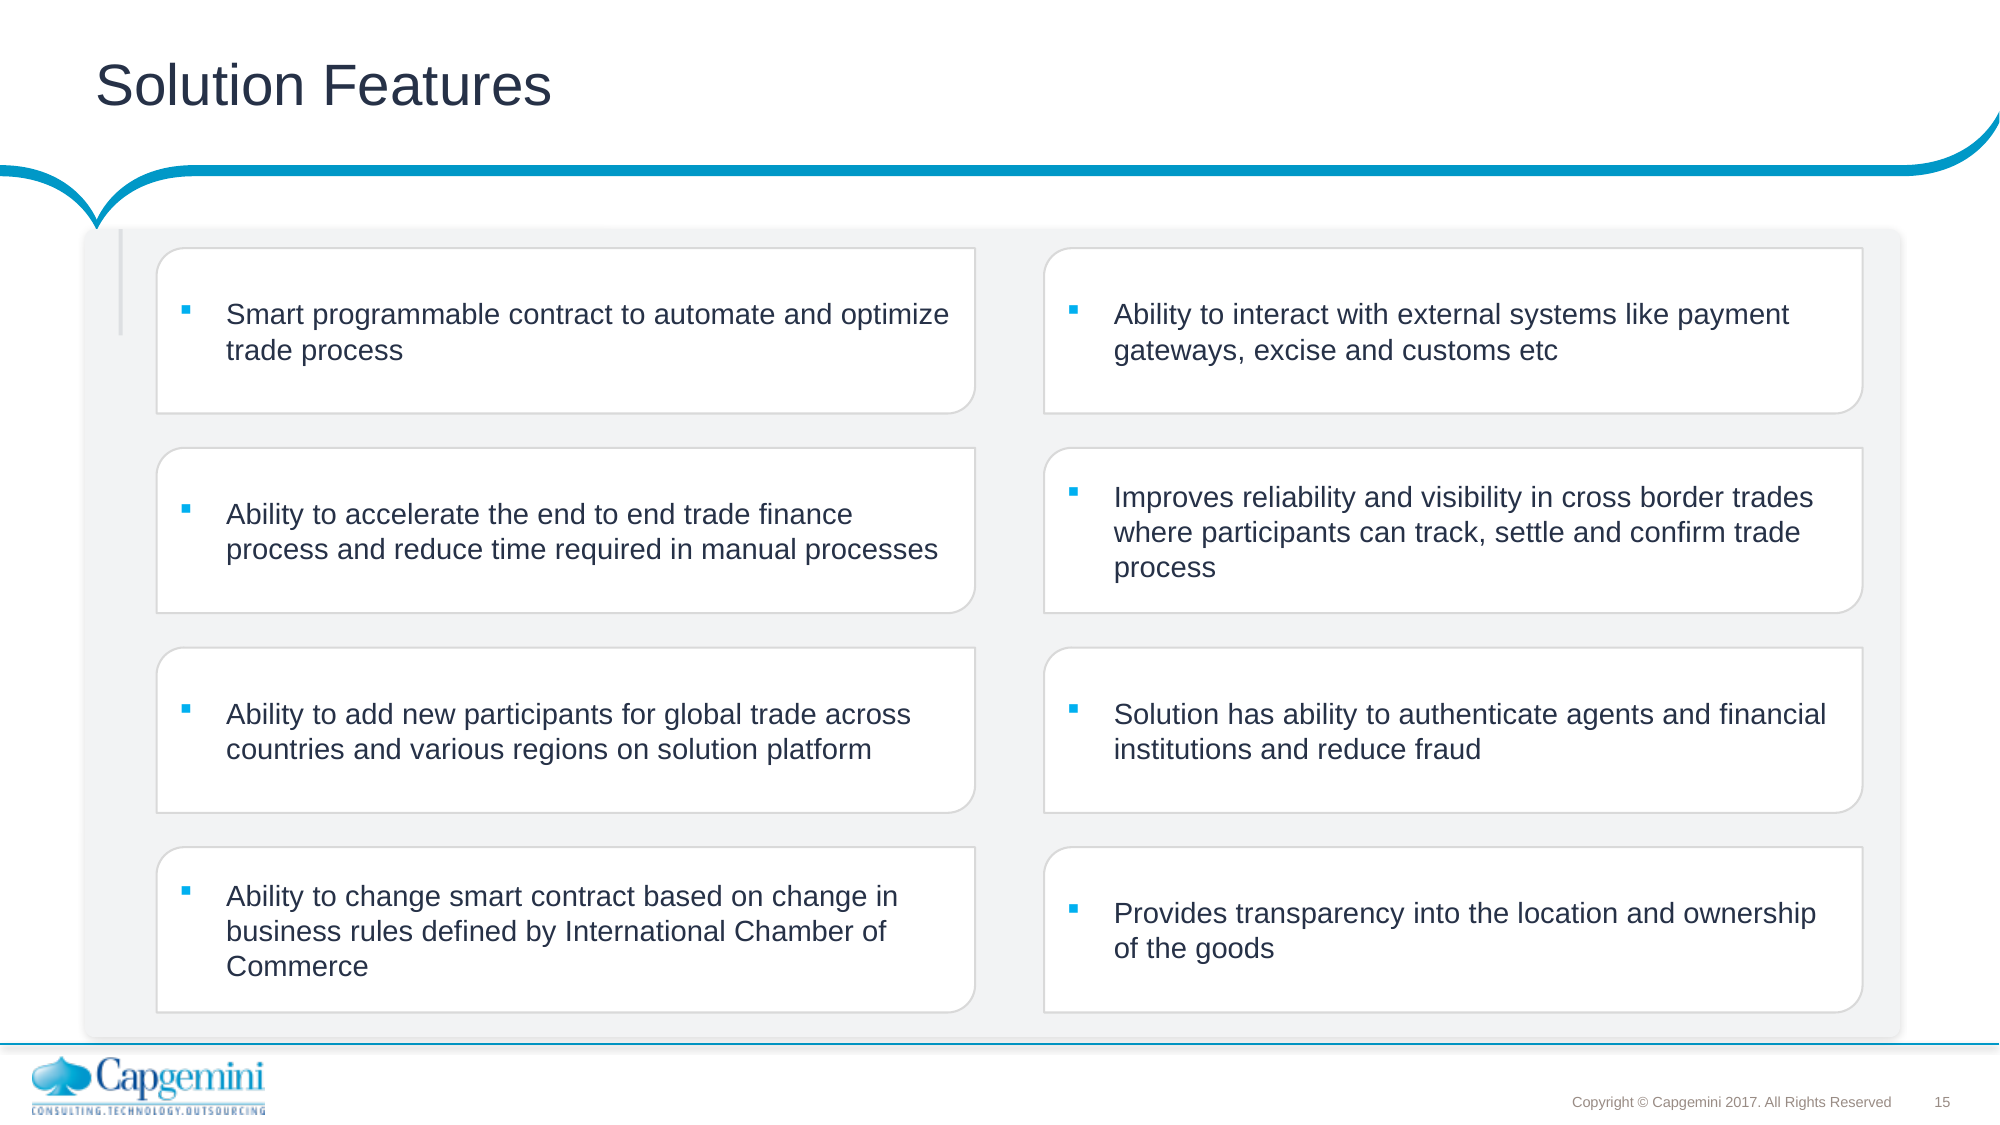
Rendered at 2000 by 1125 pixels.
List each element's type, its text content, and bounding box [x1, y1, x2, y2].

picture [32, 1056, 265, 1115]
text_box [84, 228, 1901, 1038]
title Solution Features [0, 0, 2000, 165]
